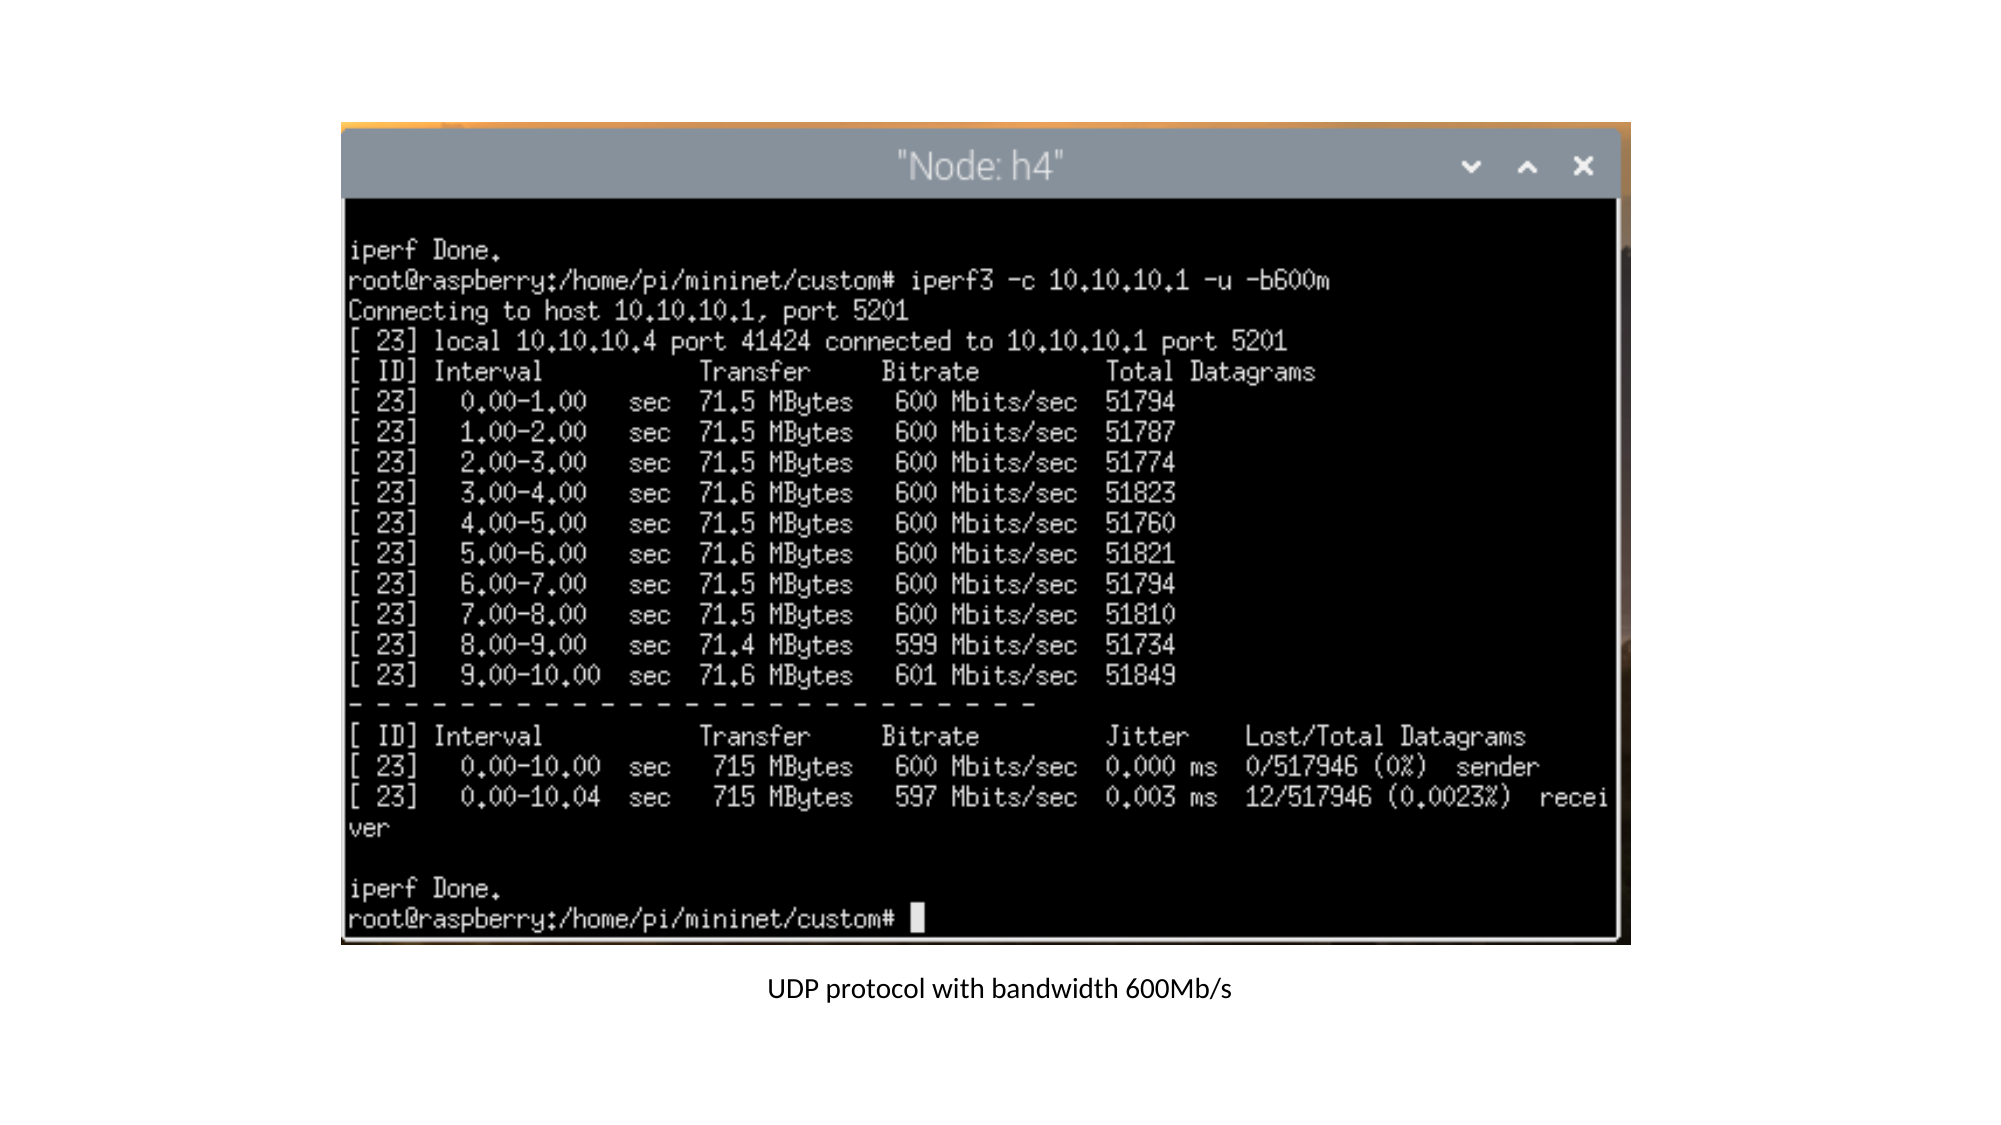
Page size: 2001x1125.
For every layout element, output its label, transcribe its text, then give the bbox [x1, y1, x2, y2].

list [340, 122, 1631, 946]
text_box UDP protocol with bandwidth 600Mb/s [556, 954, 1444, 1019]
